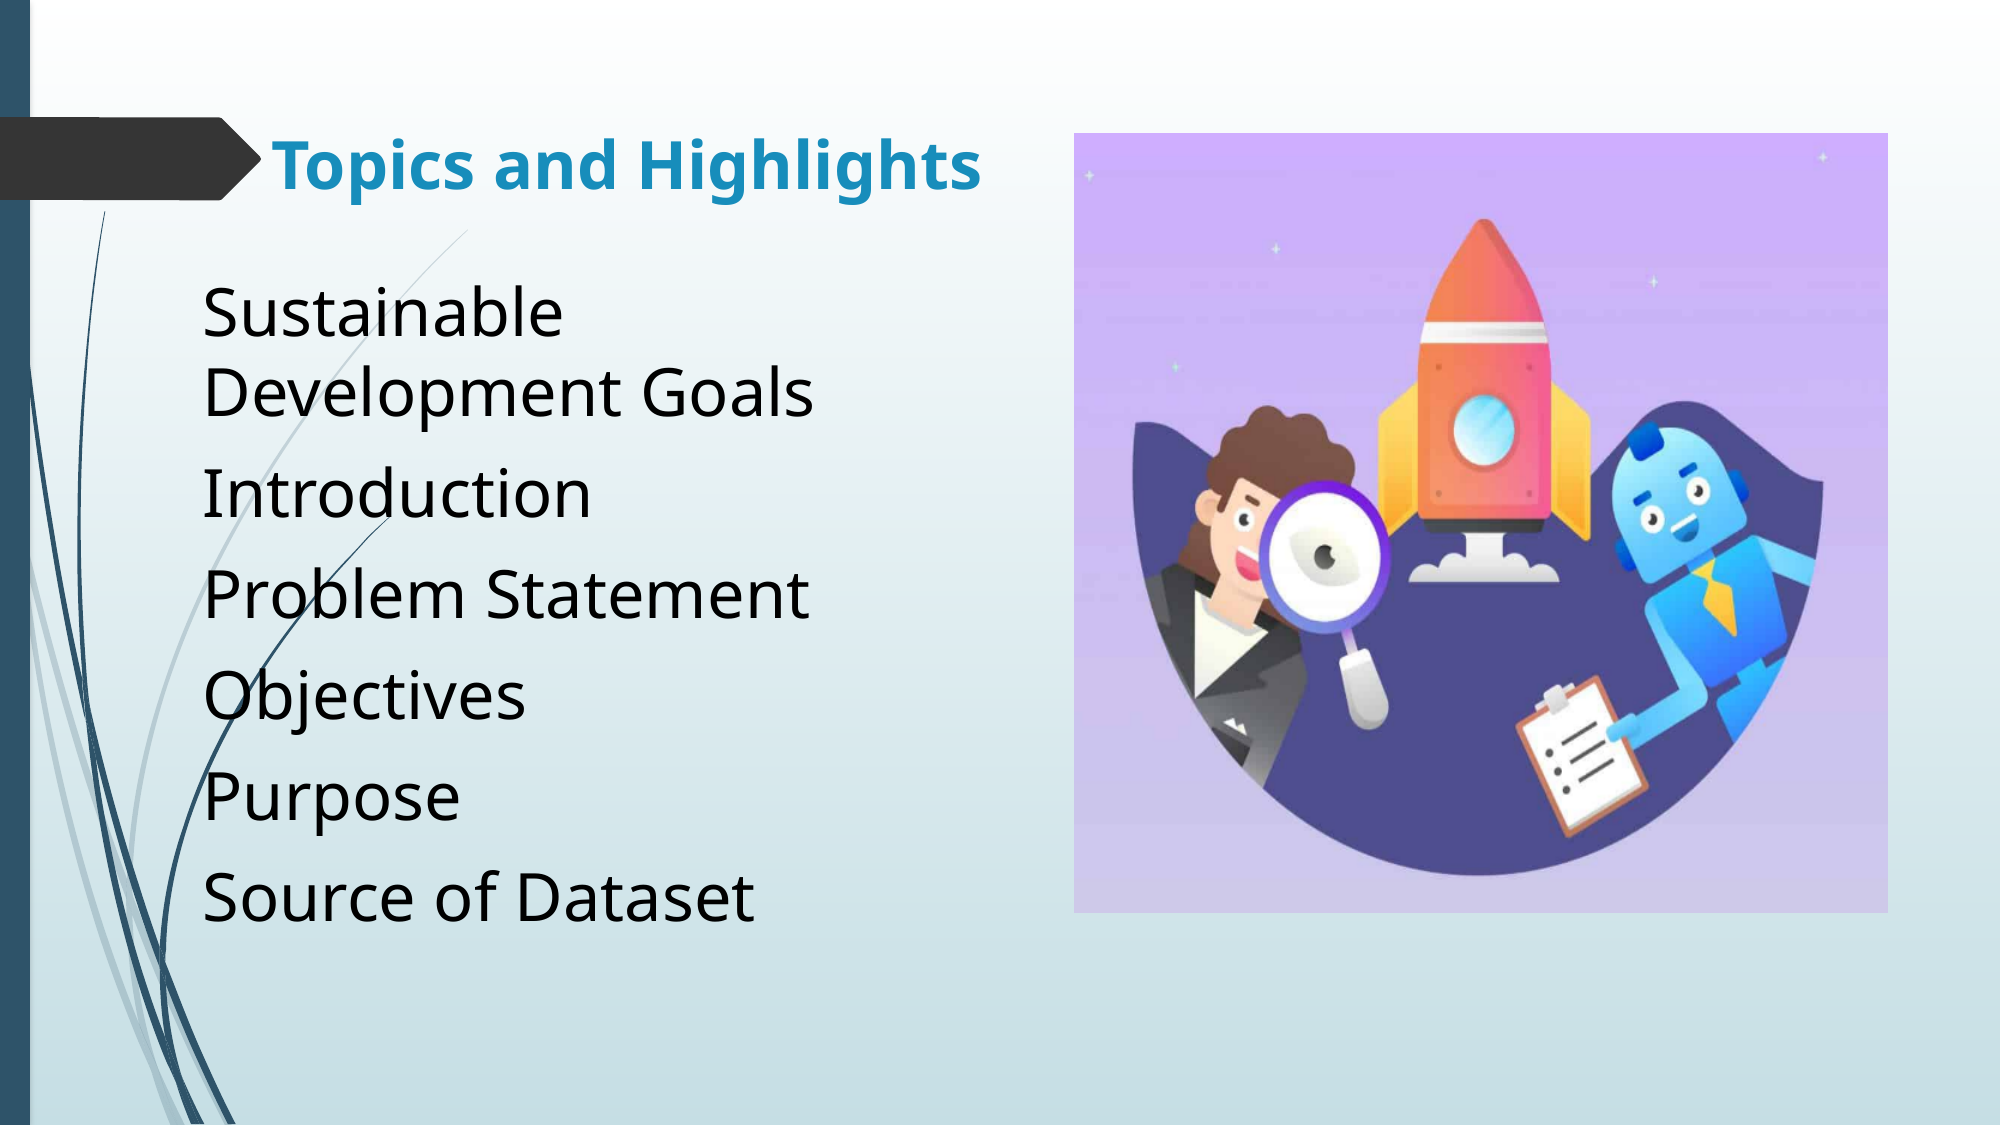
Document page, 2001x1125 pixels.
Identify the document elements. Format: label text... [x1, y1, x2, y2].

list Sustainable Development Goals Introduction Problem Statement Objectives Purpose Source of Dataset [187, 262, 932, 1036]
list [1074, 133, 1888, 913]
title Topics and Highlights [256, 0, 1075, 271]
